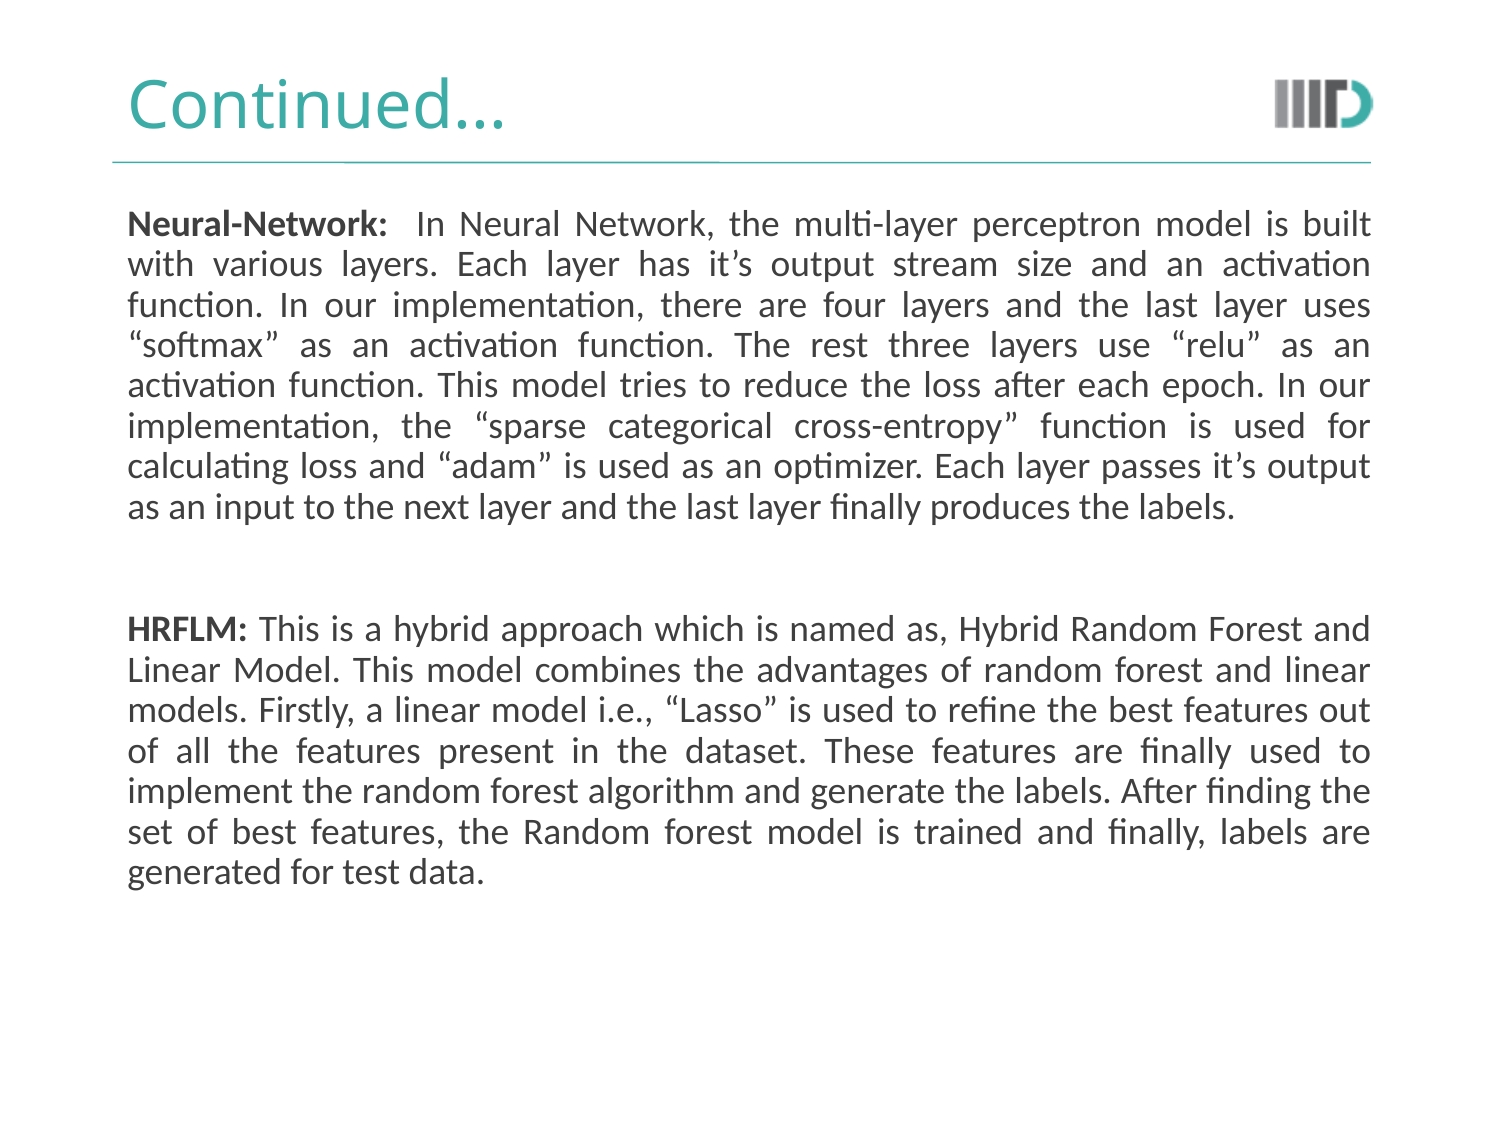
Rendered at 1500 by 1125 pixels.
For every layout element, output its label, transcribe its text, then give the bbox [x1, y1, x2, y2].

picture [1256, 67, 1388, 141]
text_box Continued... [112, 52, 1236, 163]
text_box Neural-Network: In Neural Network, the multi-layer perceptron model is built with various layers. Each layer has it’s output stream size and an activation function. In our implementation, there are four layers and the last layer uses “softmax” as an activation function. The rest three layers use “relu” as an activation function. This model tries to reduce the loss after each epoch. In our implementation, the “sparse categorical cross-entropy” function is used for calculating loss and “adam” is used as an optimizer. Each layer passes it’s output as an input to the next layer and the last layer finally produces the labels. HRFLM: This is a hybrid approach which is named as, Hybrid Random Forest and Linear Model. This model combines the advantages of random forest and linear models. Firstly, a linear model i.e., “Lasso” is used to refine the best features out of all the features present in the dataset. These features are finally used to implement the random forest algorithm and generate the labels. After finding the set of best features, the Random forest model is trained and finally, labels are generated for test data. [112, 196, 1388, 1014]
